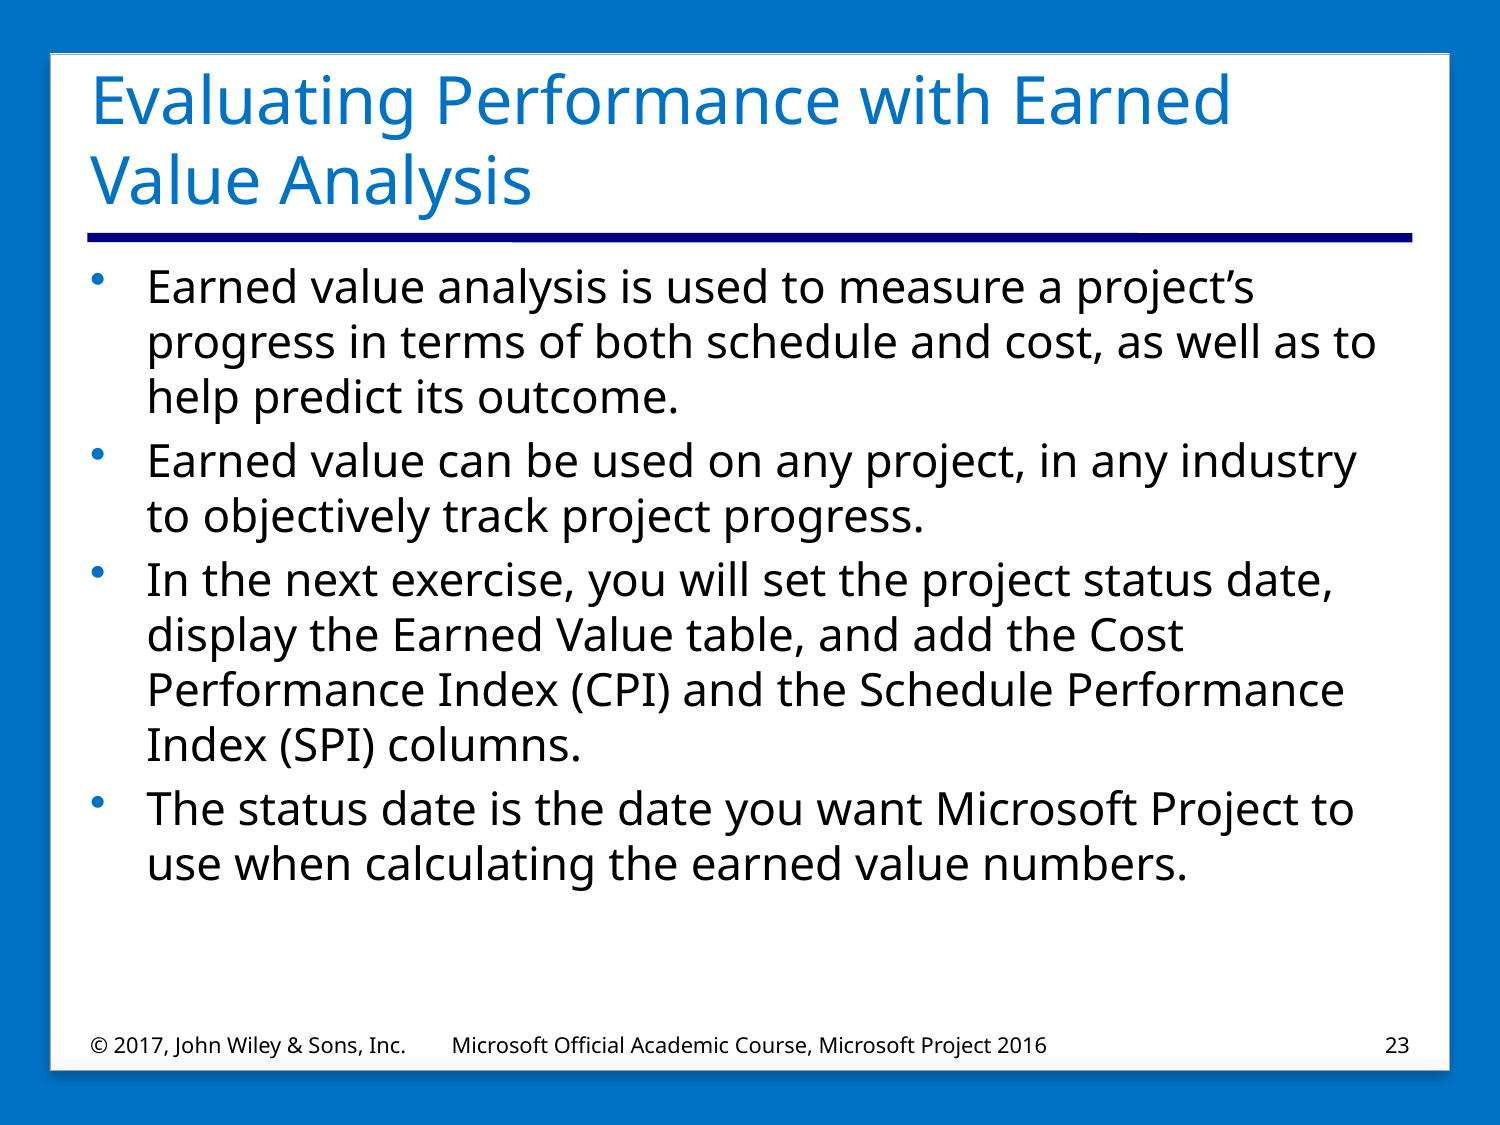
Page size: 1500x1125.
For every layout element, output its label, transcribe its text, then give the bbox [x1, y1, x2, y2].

title Evaluating Performance with Earned Value Analysis [74, 74, 1426, 226]
slide_number 23 [1074, 1024, 1426, 1103]
list Earned value analysis is used to measure a project’s progress in terms of both schedule and cost, as well as to help predict its outcome. Earned value can be used on any project, in any industry to objectively track project progress. In the next exercise, you will set the project status date, display the Earned Value table, and add the Cost Performance Index (CPI) and the Schedule Performance Index (SPI) columns. The status date is the date you want Microsoft Project to use when calculating the earned value numbers. [75, 249, 1425, 1063]
slide_number © 2017, John Wiley & Sons, Inc. [74, 1024, 426, 1103]
footer Microsoft Official Academic Course, Microsoft Project 2016 [431, 1024, 1069, 1103]
